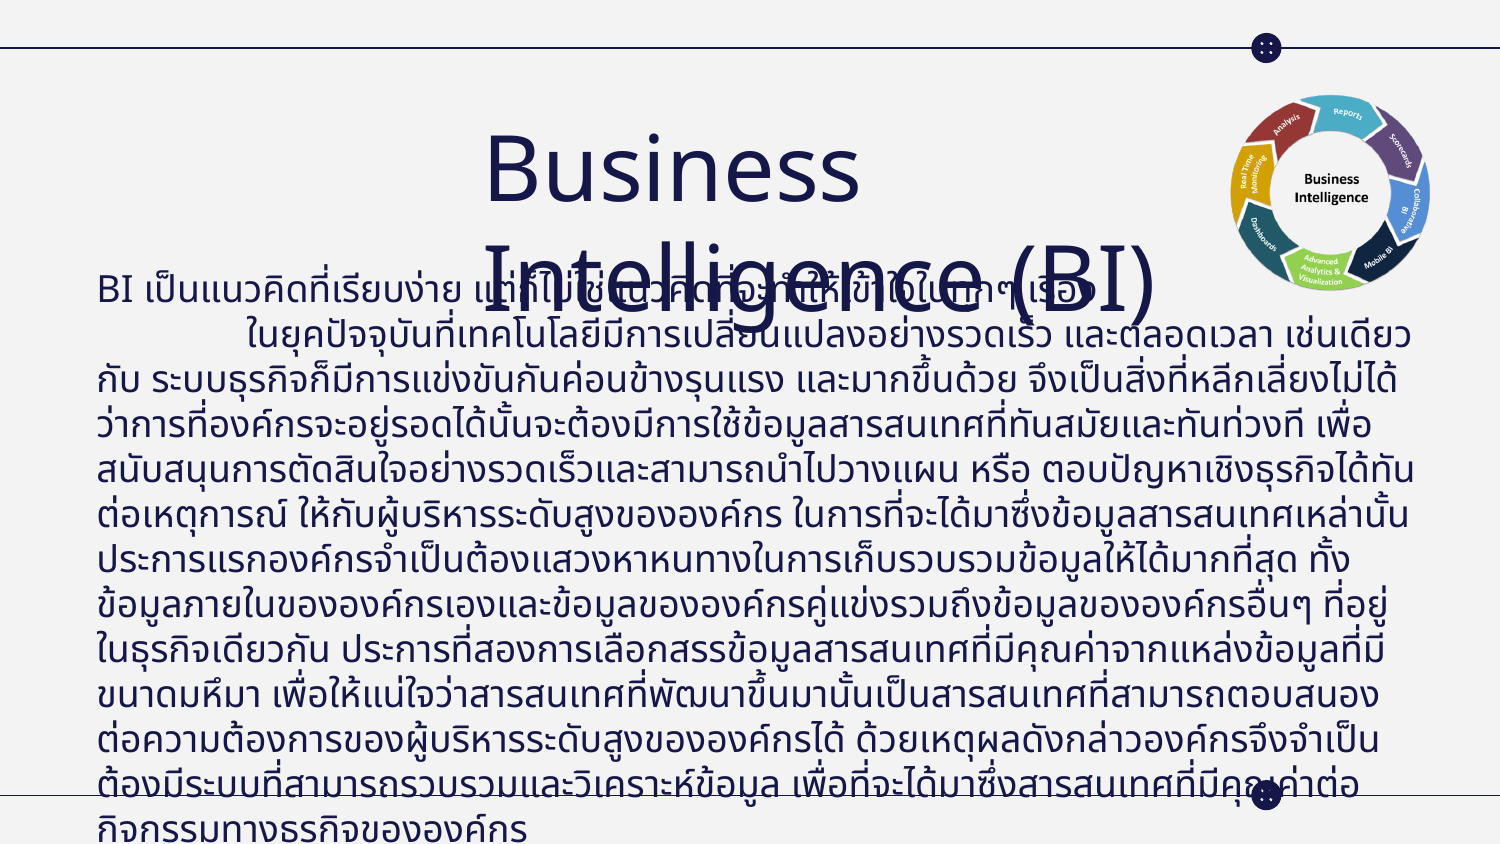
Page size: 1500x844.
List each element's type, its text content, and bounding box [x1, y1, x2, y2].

title Business Intelligence (BI) [467, 94, 1227, 189]
picture [1229, 94, 1432, 292]
text_box BI เป็นแนวคิดที่เรียบง่าย แต่ก็ไม่ใช่แนวคิดที่จะทำให้เข้าใจในทุกๆ เรื่อง ในยุคปัจจุบันที่เทคโนโลยีมีการเปลี่ยนแปลงอย่างรวดเร็ว และตลอดเวลา เช่นเดียวกับ ระบบธุรกิจก็มีการแข่งขันกันค่อนข้างรุนแรง และมากขึ้นด้วย จึงเป็นสิ่งที่หลีกเลี่ยงไม่ได้ว่าการที่องค์กรจะอยู่รอดได้นั้นจะต้องมีการใช้ข้อมูลสารสนเทศที่ทันสมัยและทันท่วงที เพื่อสนับสนุนการตัดสินใจอย่างรวดเร็วและสามารถนำไปวางแผน หรือ ตอบปัญหาเชิงธุรกิจได้ทันต่อเหตุการณ์ ให้กับผู้บริหารระดับสูงขององค์กร ในการที่จะได้มาซึ่งข้อมูลสารสนเทศเหล่านั้น ประการแรกองค์กรจำเป็นต้องแสวงหาหนทางในการเก็บรวบรวมข้อมูลให้ได้มากที่สุด ทั้งข้อมูลภายในขององค์กรเองและข้อมูลขององค์กรคู่แข่งรวมถึงข้อมูลขององค์กรอื่นๆ ที่อยู่ในธุรกิจเดียวกัน ประการที่สองการเลือกสรรข้อมูลสารสนเทศที่มีคุณค่าจากแหล่งข้อมูลที่มีขนาดมหึมา เพื่อให้แน่ใจว่าสารสนเทศที่พัฒนาขึ้นมานั้นเป็นสารสนเทศที่สามารถตอบสนองต่อความต้องการของผู้บริหารระดับสูงขององค์กรได้ ด้วยเหตุผลดังกล่าวองค์กรจึงจำเป็นต้องมีระบบที่สามารถรวบรวมและวิเคราะห์ข้อมูล เพื่อที่จะได้มาซึ่งสารสนเทศที่มีคุณค่าต่อกิจกรรมทางธุรกิจขององค์กร [81, 249, 1419, 738]
